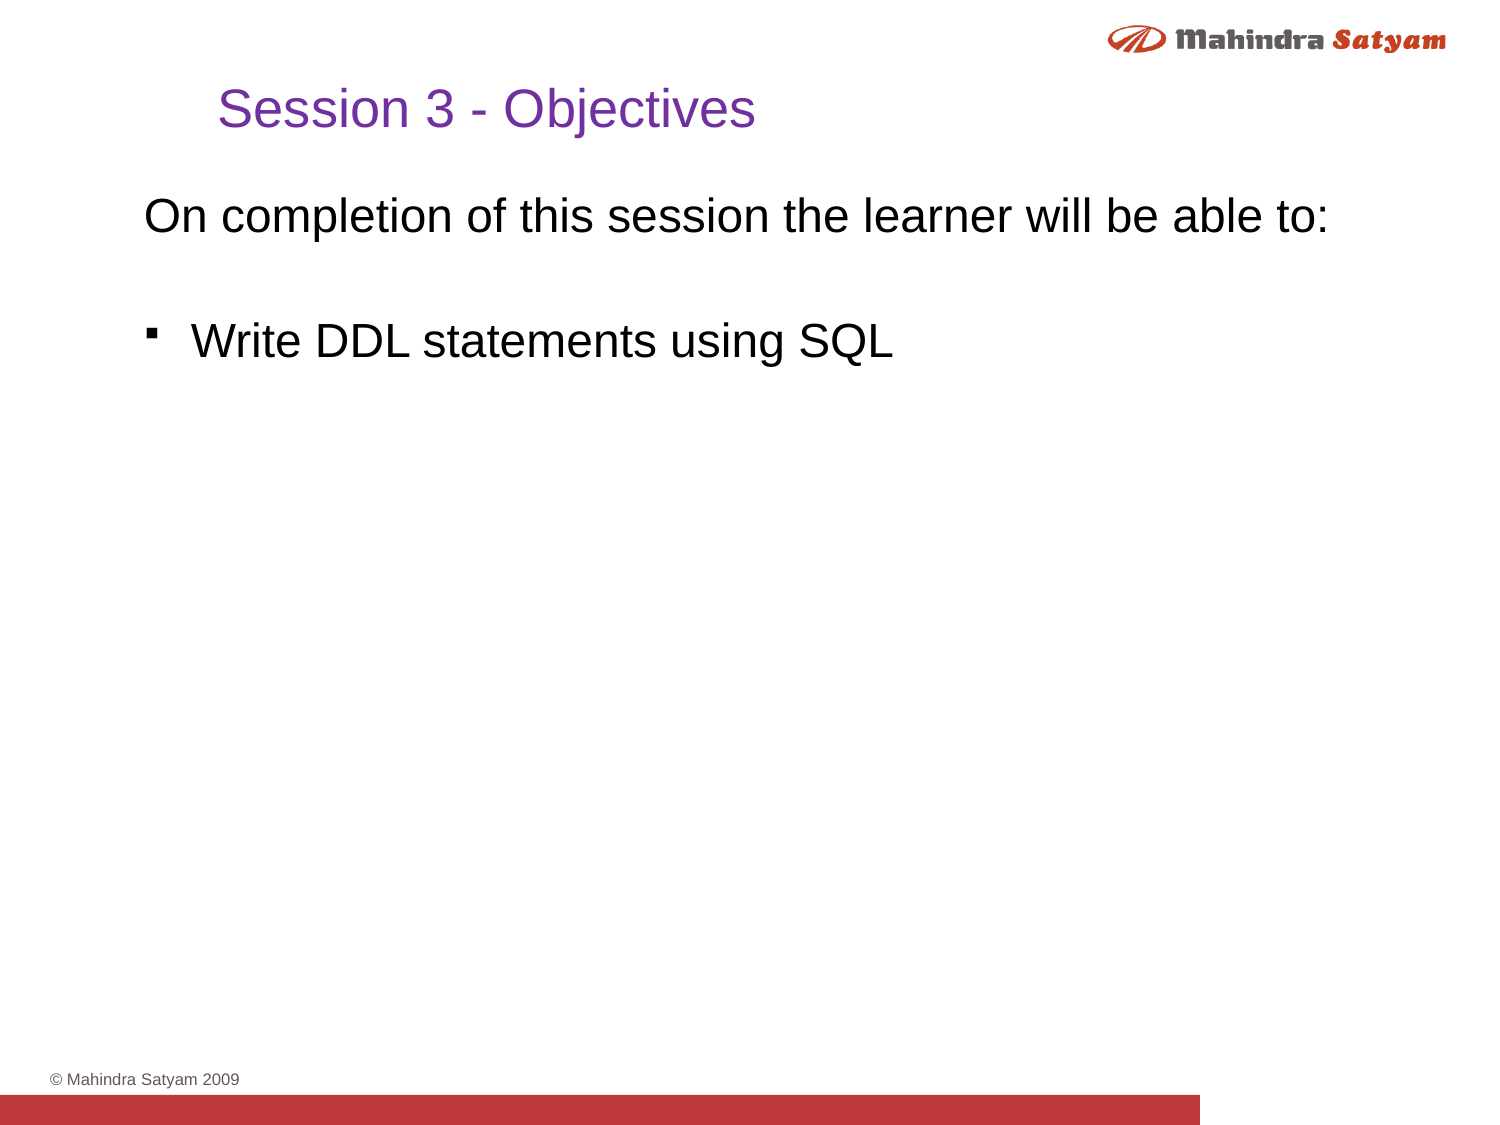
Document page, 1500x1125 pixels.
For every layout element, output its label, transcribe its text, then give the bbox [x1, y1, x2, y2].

list On completion of this session the learner will be able to: Write DDL statements using SQL [53, 177, 1404, 1000]
title Session 3 - Objectives [0, 43, 1006, 169]
picture [1107, 25, 1446, 53]
